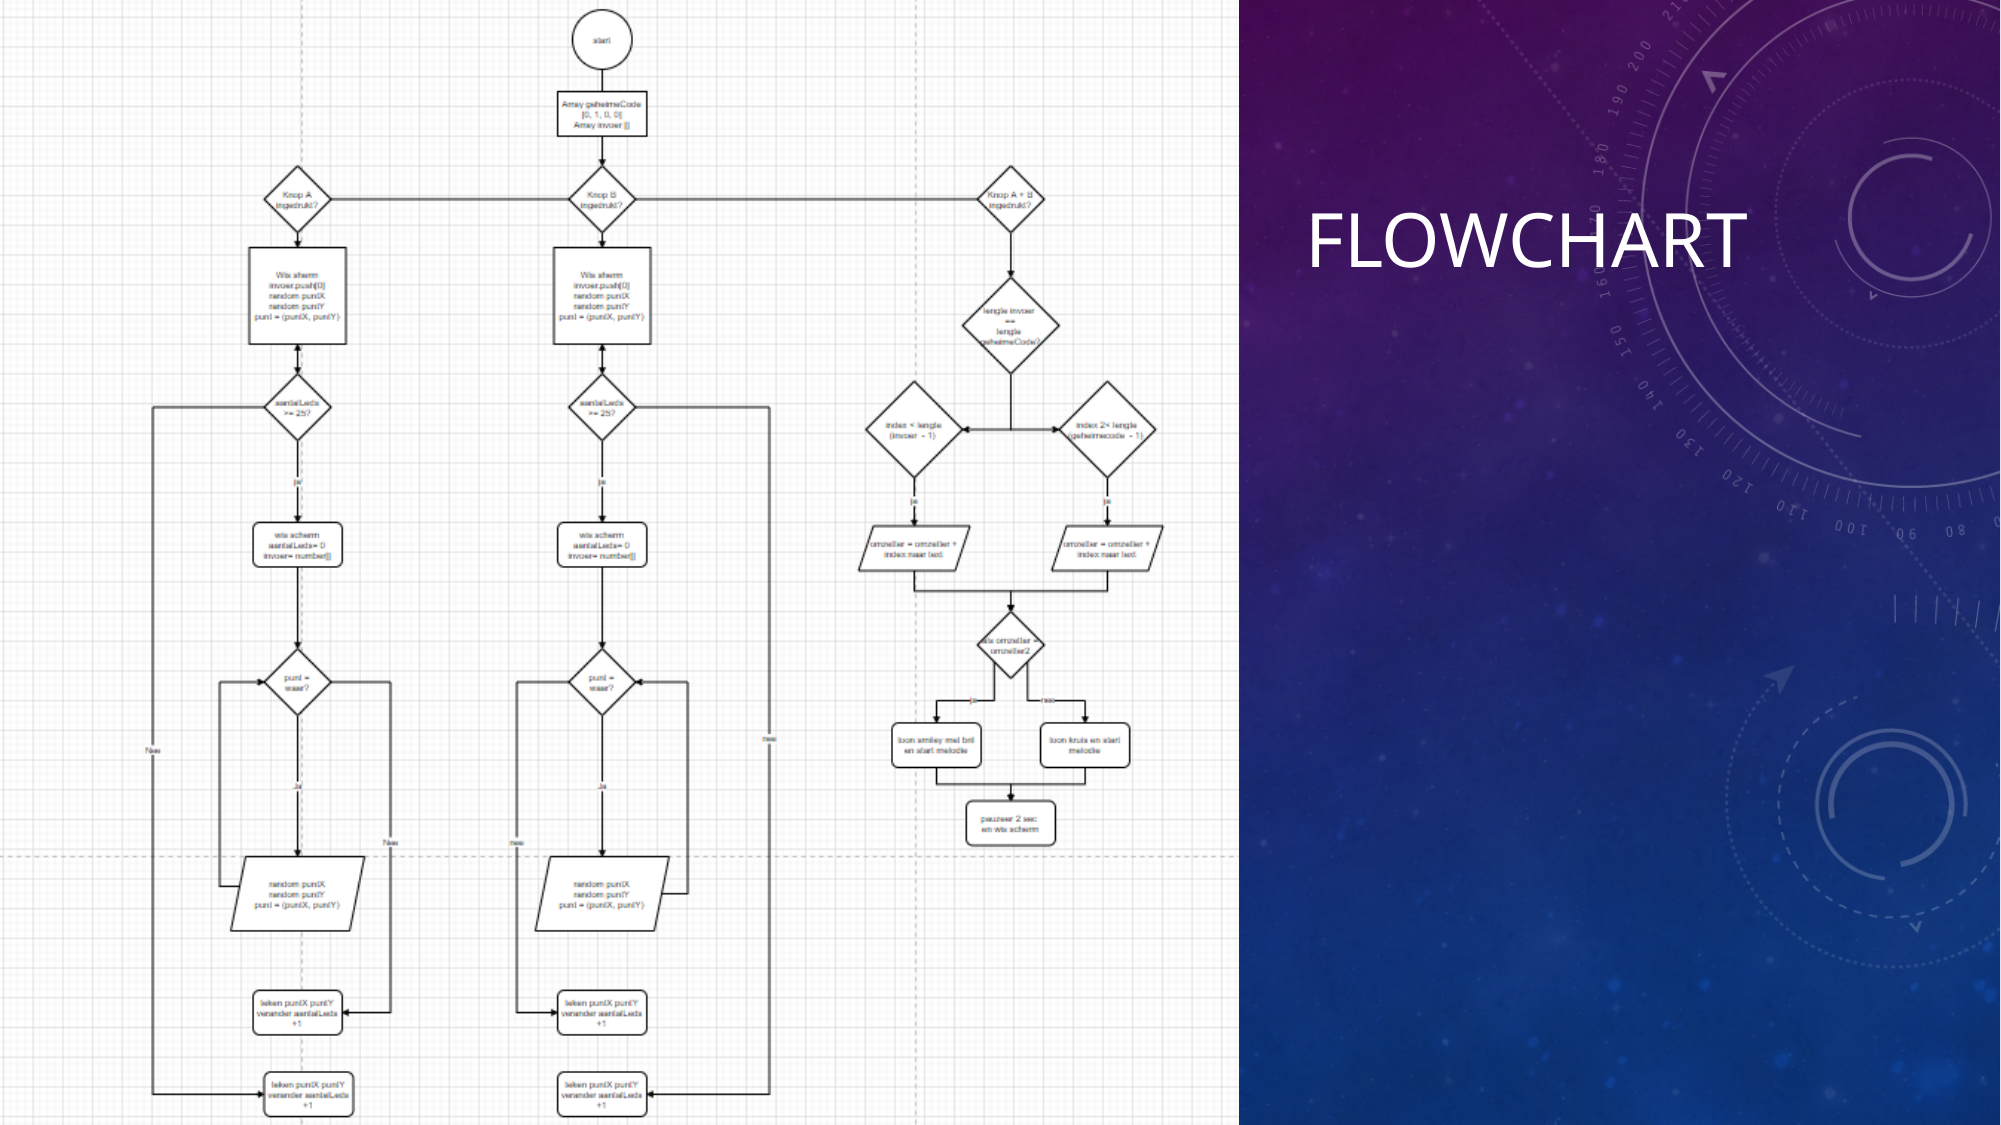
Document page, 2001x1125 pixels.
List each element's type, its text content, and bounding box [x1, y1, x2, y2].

picture [0, 0, 2001, 1125]
title Flowchart [1290, 105, 1899, 370]
